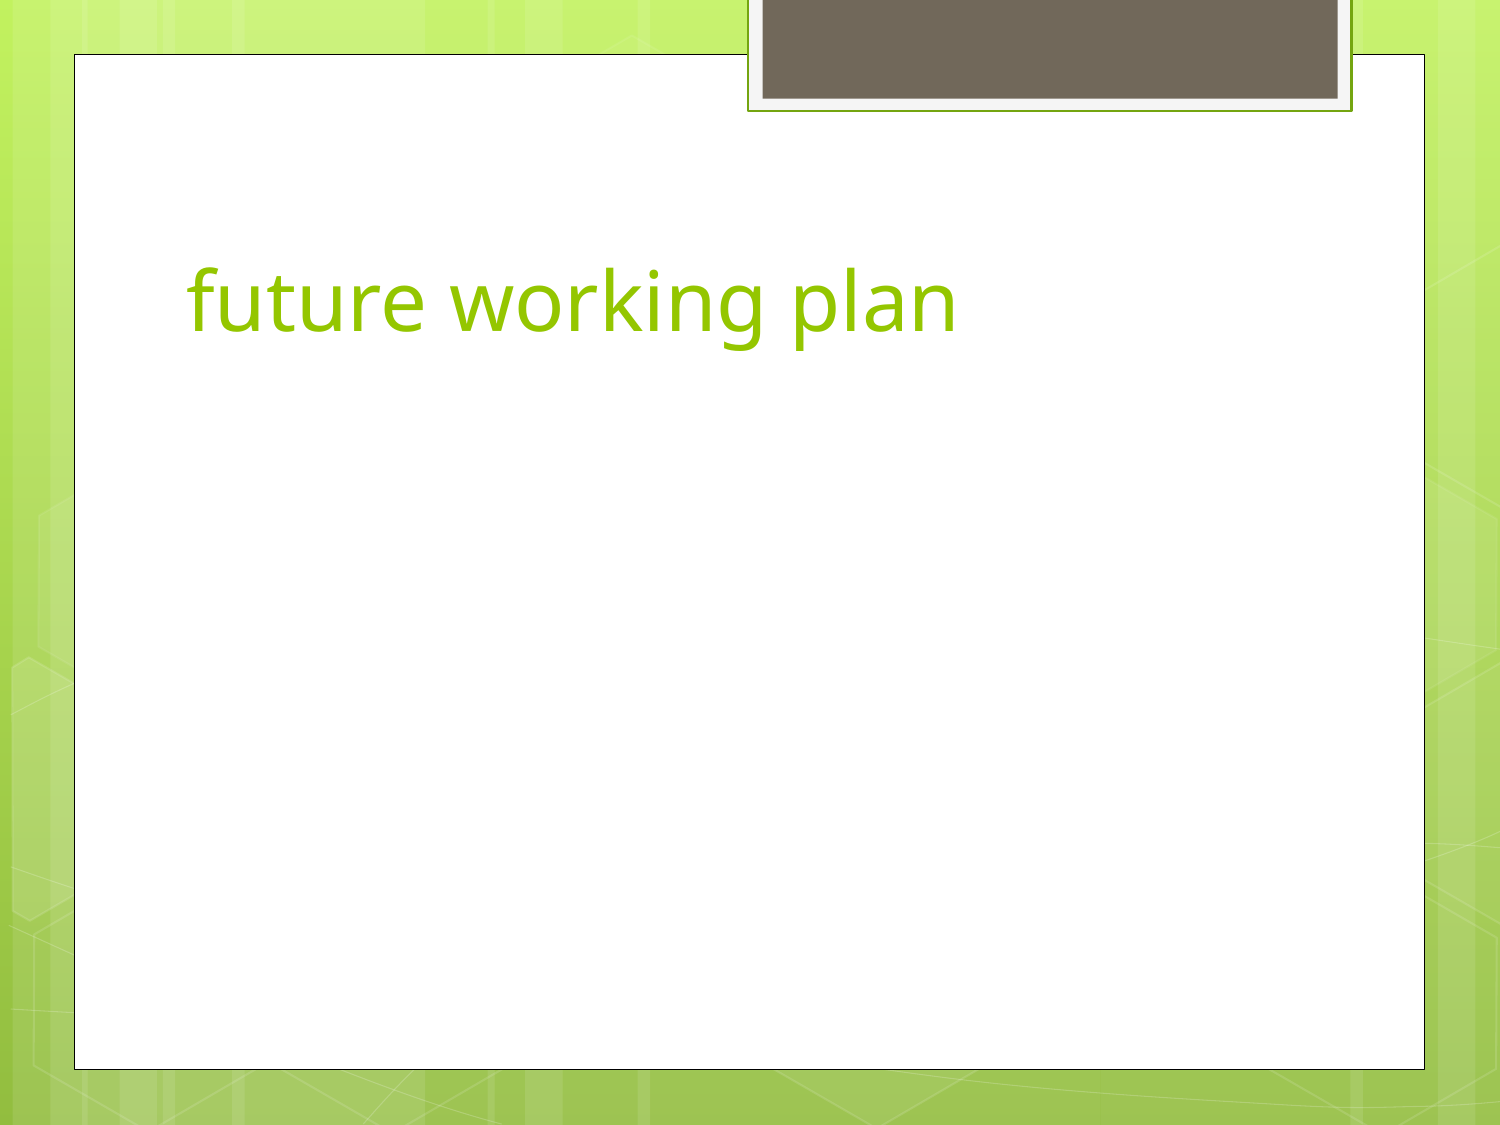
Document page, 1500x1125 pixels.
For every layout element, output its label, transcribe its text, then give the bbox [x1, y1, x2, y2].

title future working plan [171, 168, 1324, 357]
